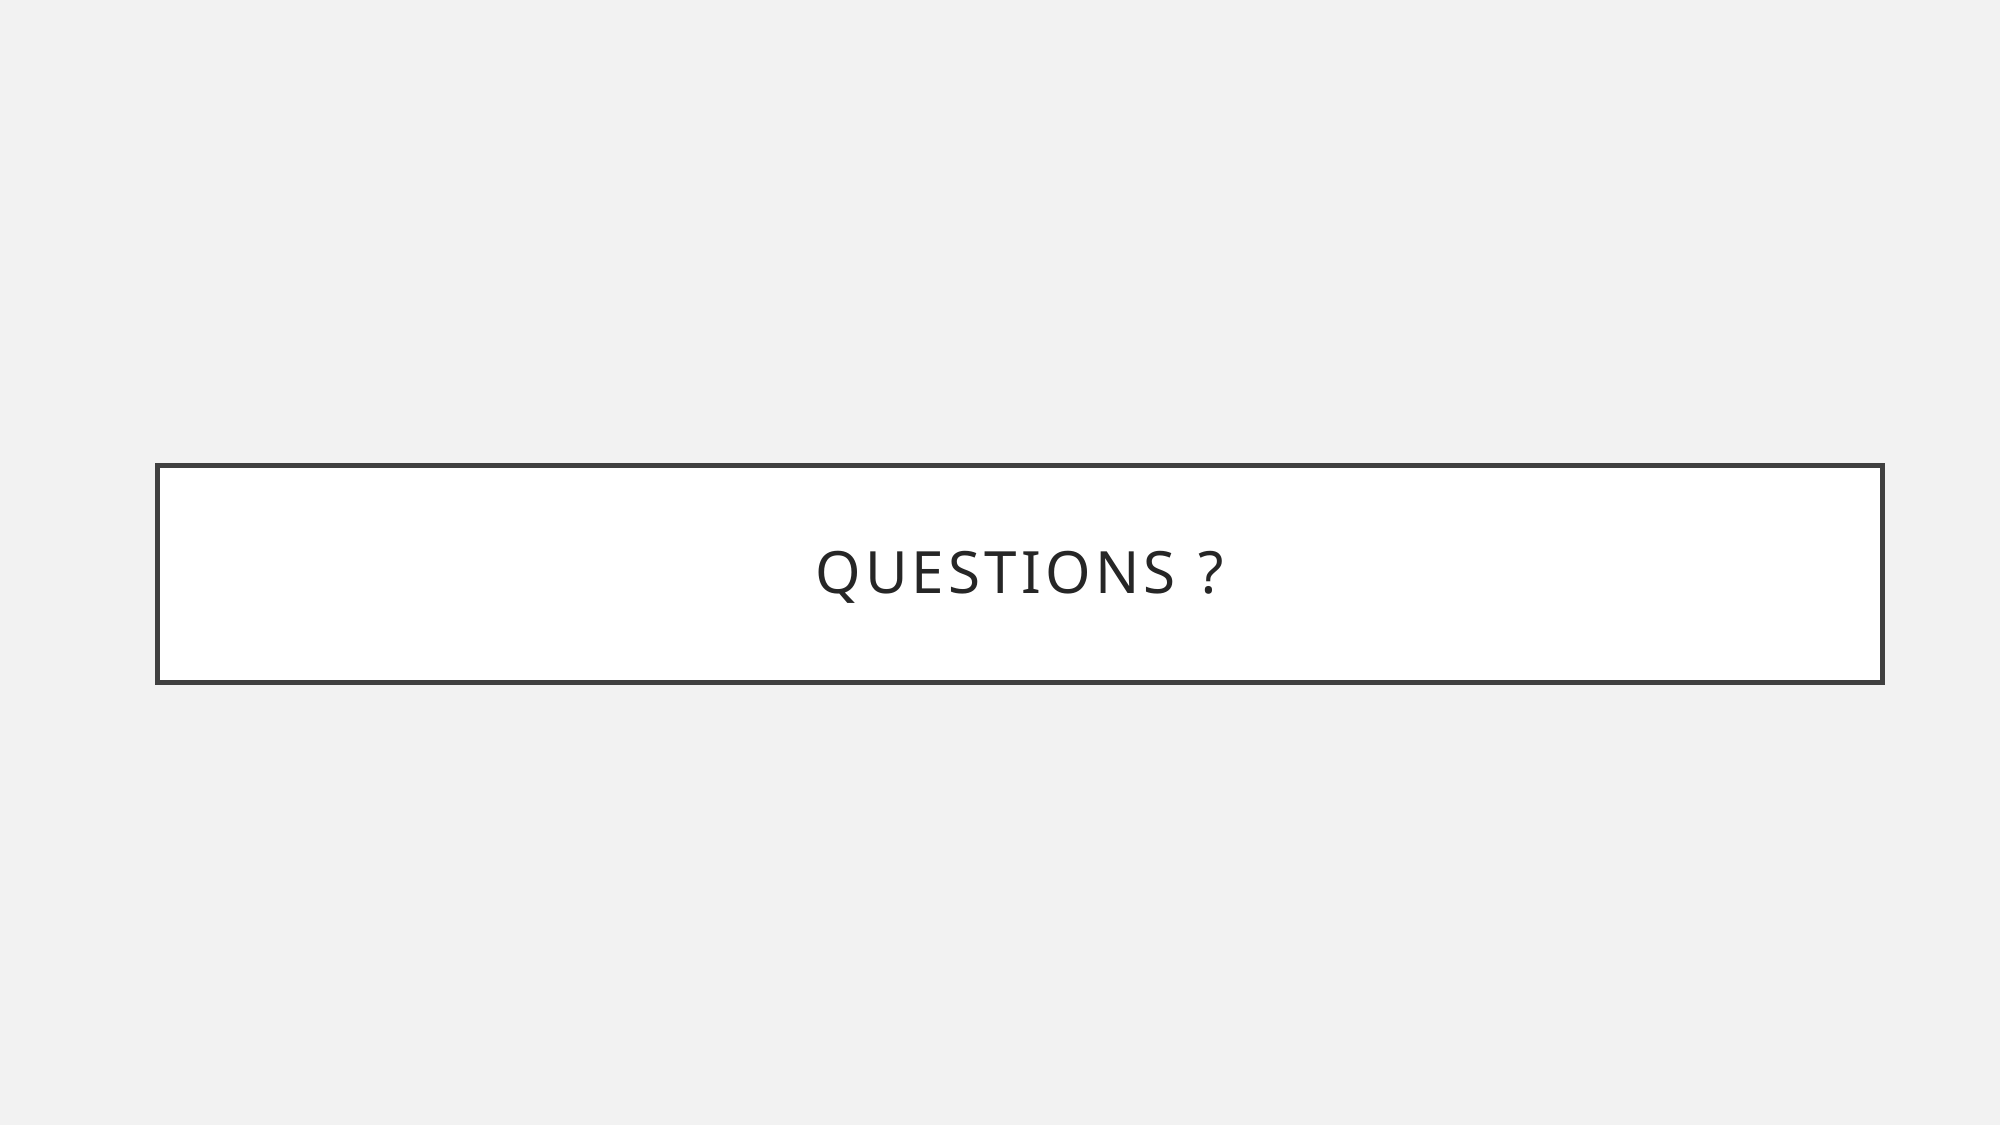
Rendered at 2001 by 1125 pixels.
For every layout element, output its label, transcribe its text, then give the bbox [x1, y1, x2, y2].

title questions ? [155, 463, 1885, 685]
